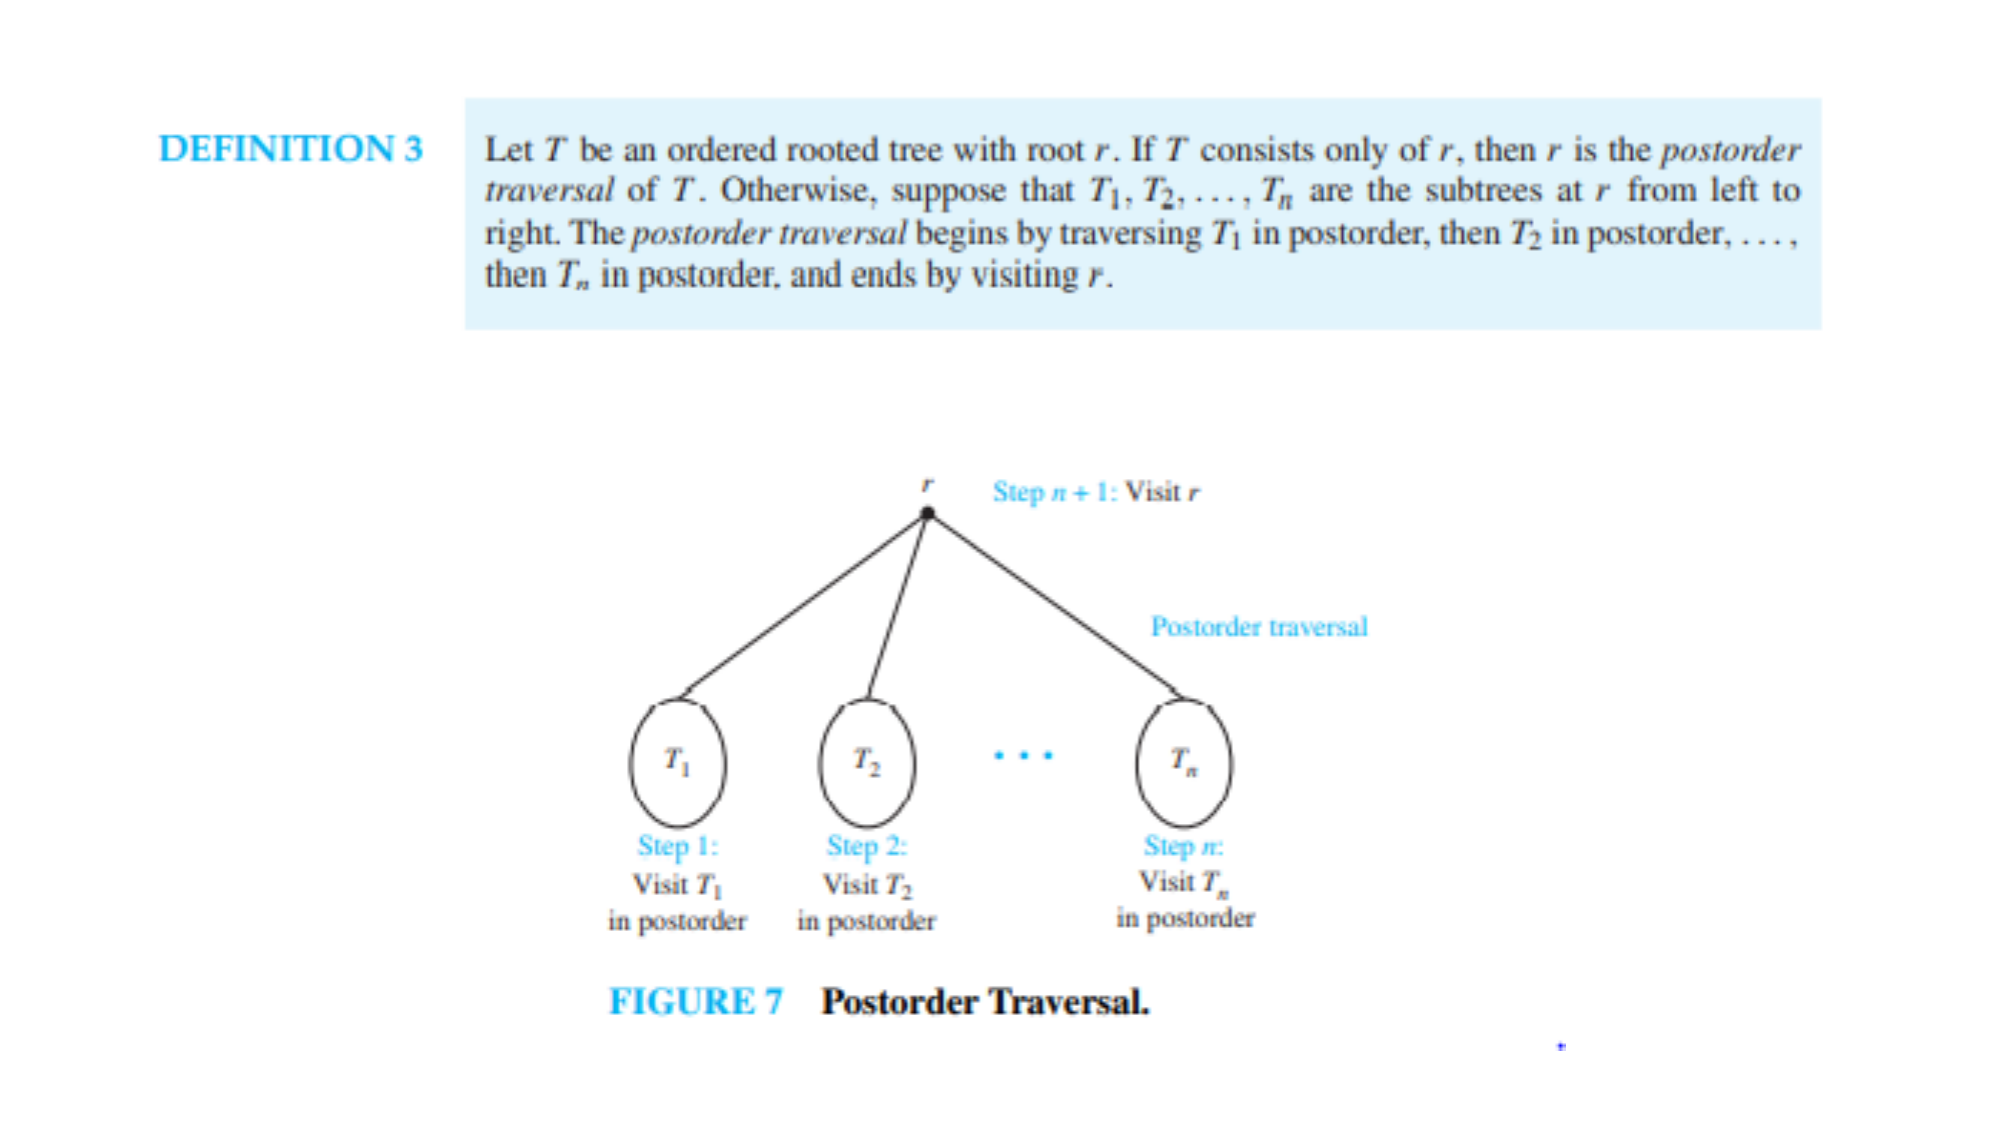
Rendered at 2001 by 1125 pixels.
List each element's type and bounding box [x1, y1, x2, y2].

picture [117, 50, 1883, 1051]
